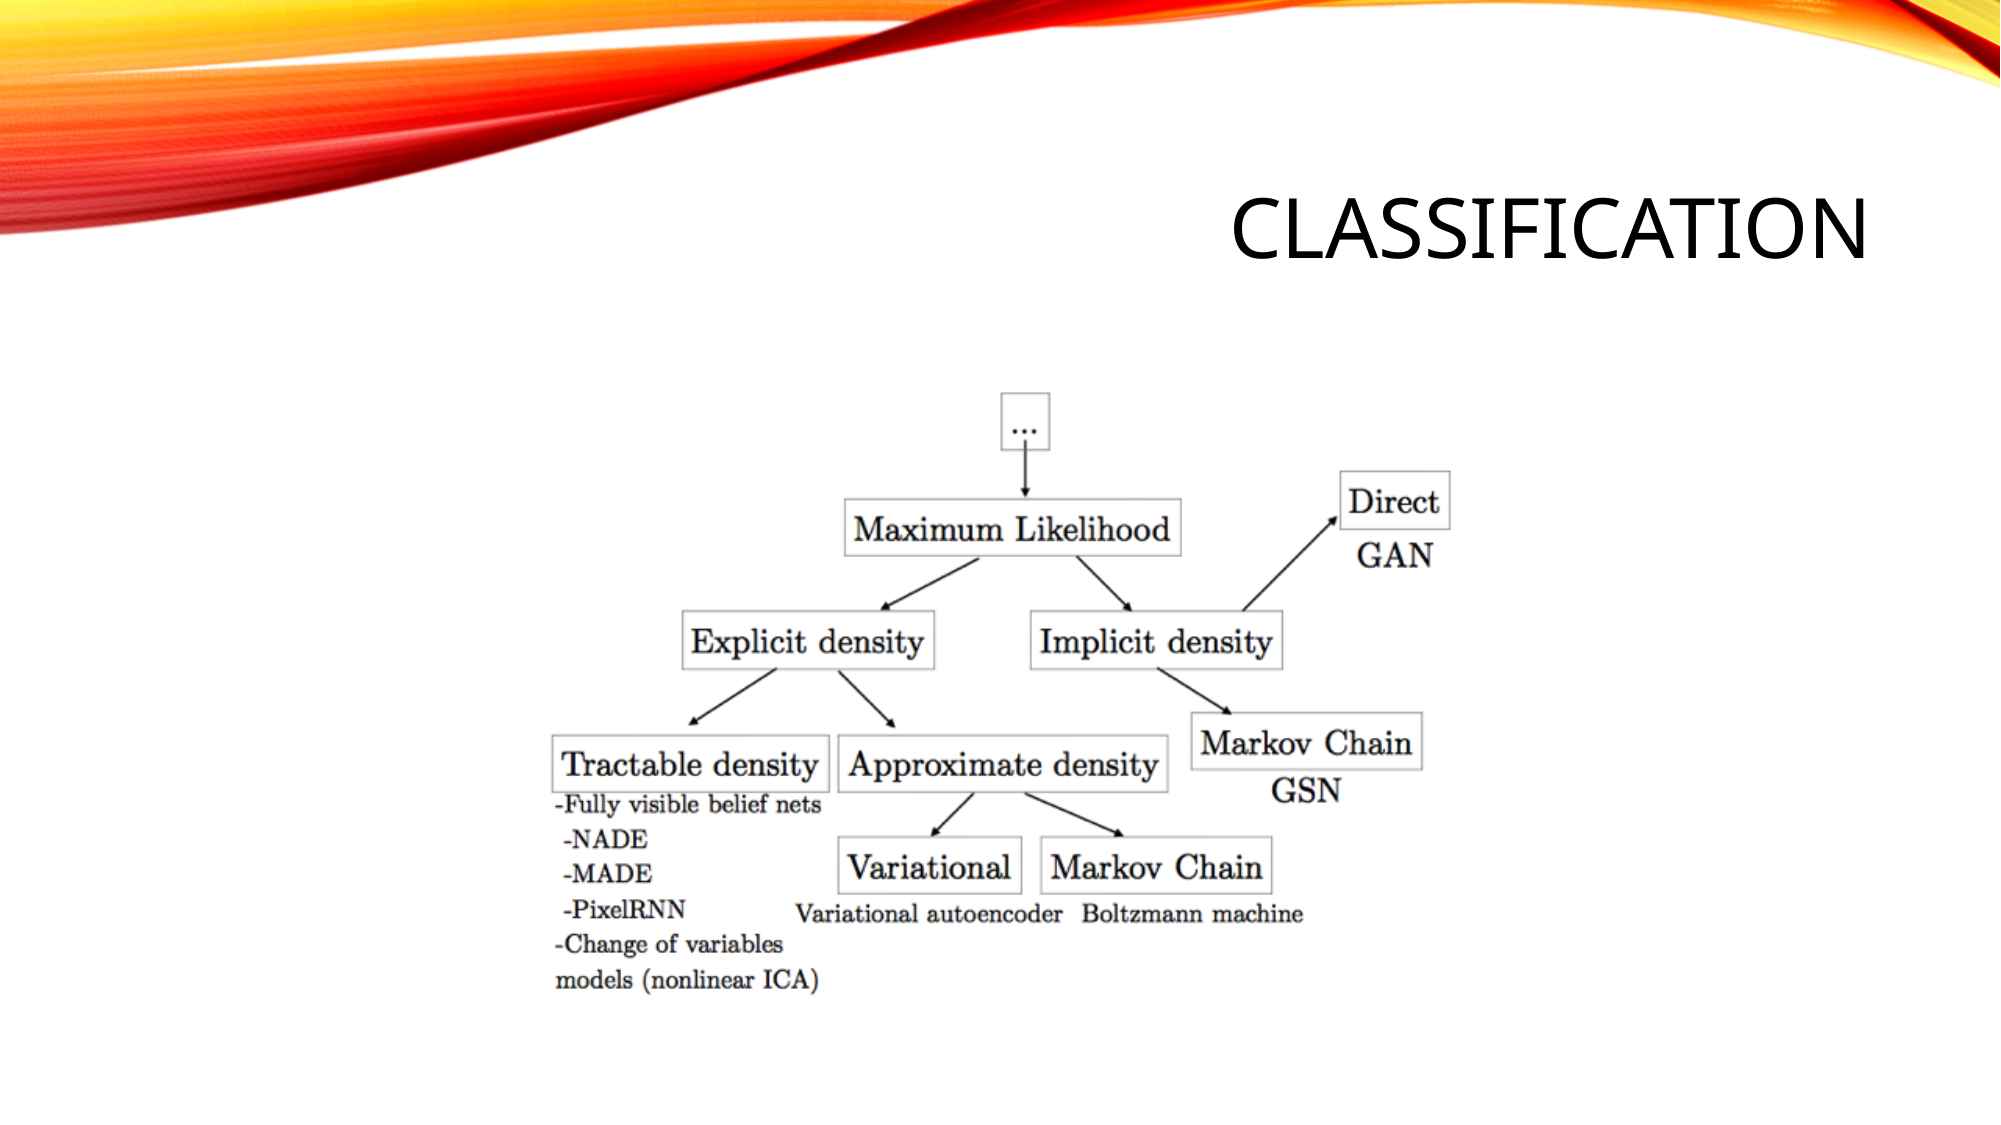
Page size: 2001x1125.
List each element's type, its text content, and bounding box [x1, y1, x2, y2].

picture [0, 0, 2000, 237]
title Classification [474, 125, 1888, 338]
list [531, 377, 1469, 1003]
